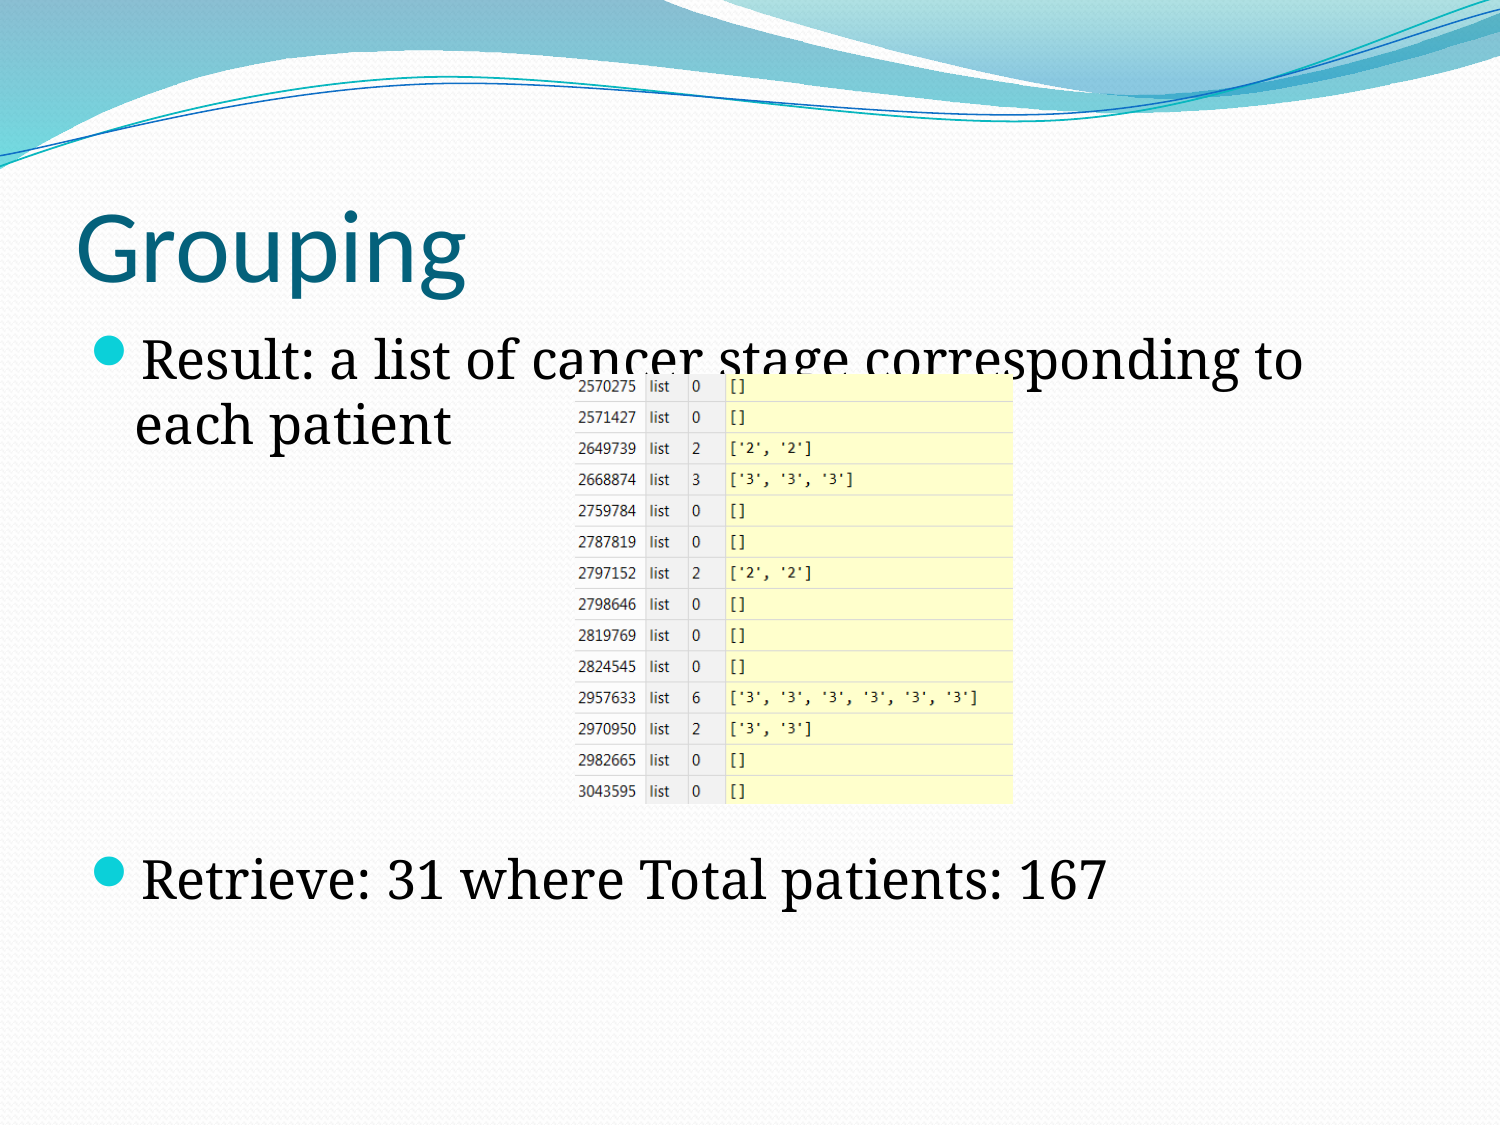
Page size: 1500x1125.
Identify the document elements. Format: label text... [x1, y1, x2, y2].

title Grouping [75, 115, 1425, 303]
list Result: a list of cancer stage corresponding to each patient Retrieve: 31 where Total patients: 167 [75, 317, 1425, 1038]
picture [574, 374, 1013, 804]
